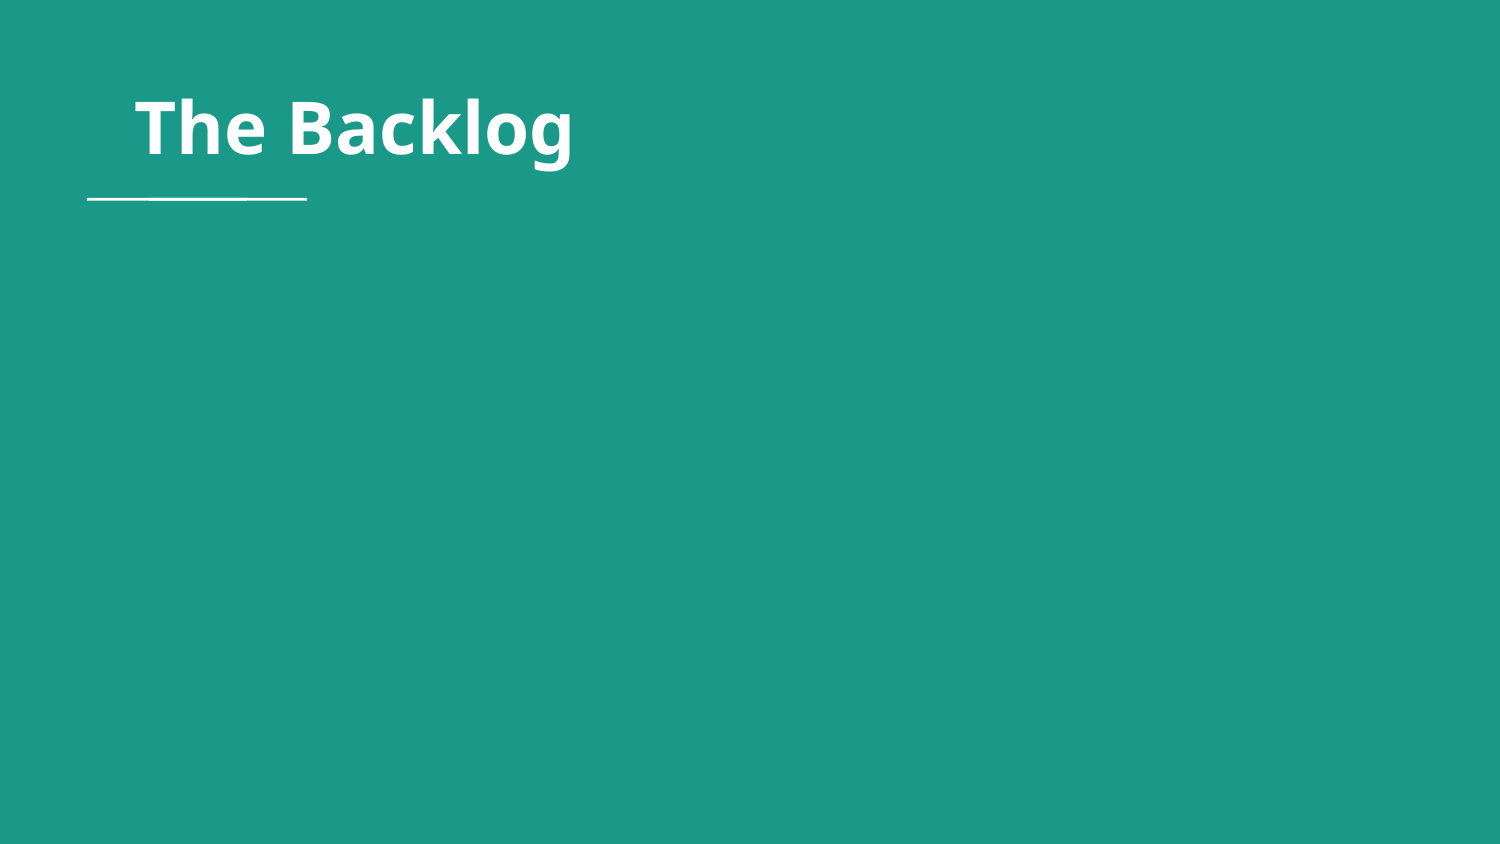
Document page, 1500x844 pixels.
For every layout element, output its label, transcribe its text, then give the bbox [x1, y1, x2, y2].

title The Backlog [119, 66, 1381, 316]
